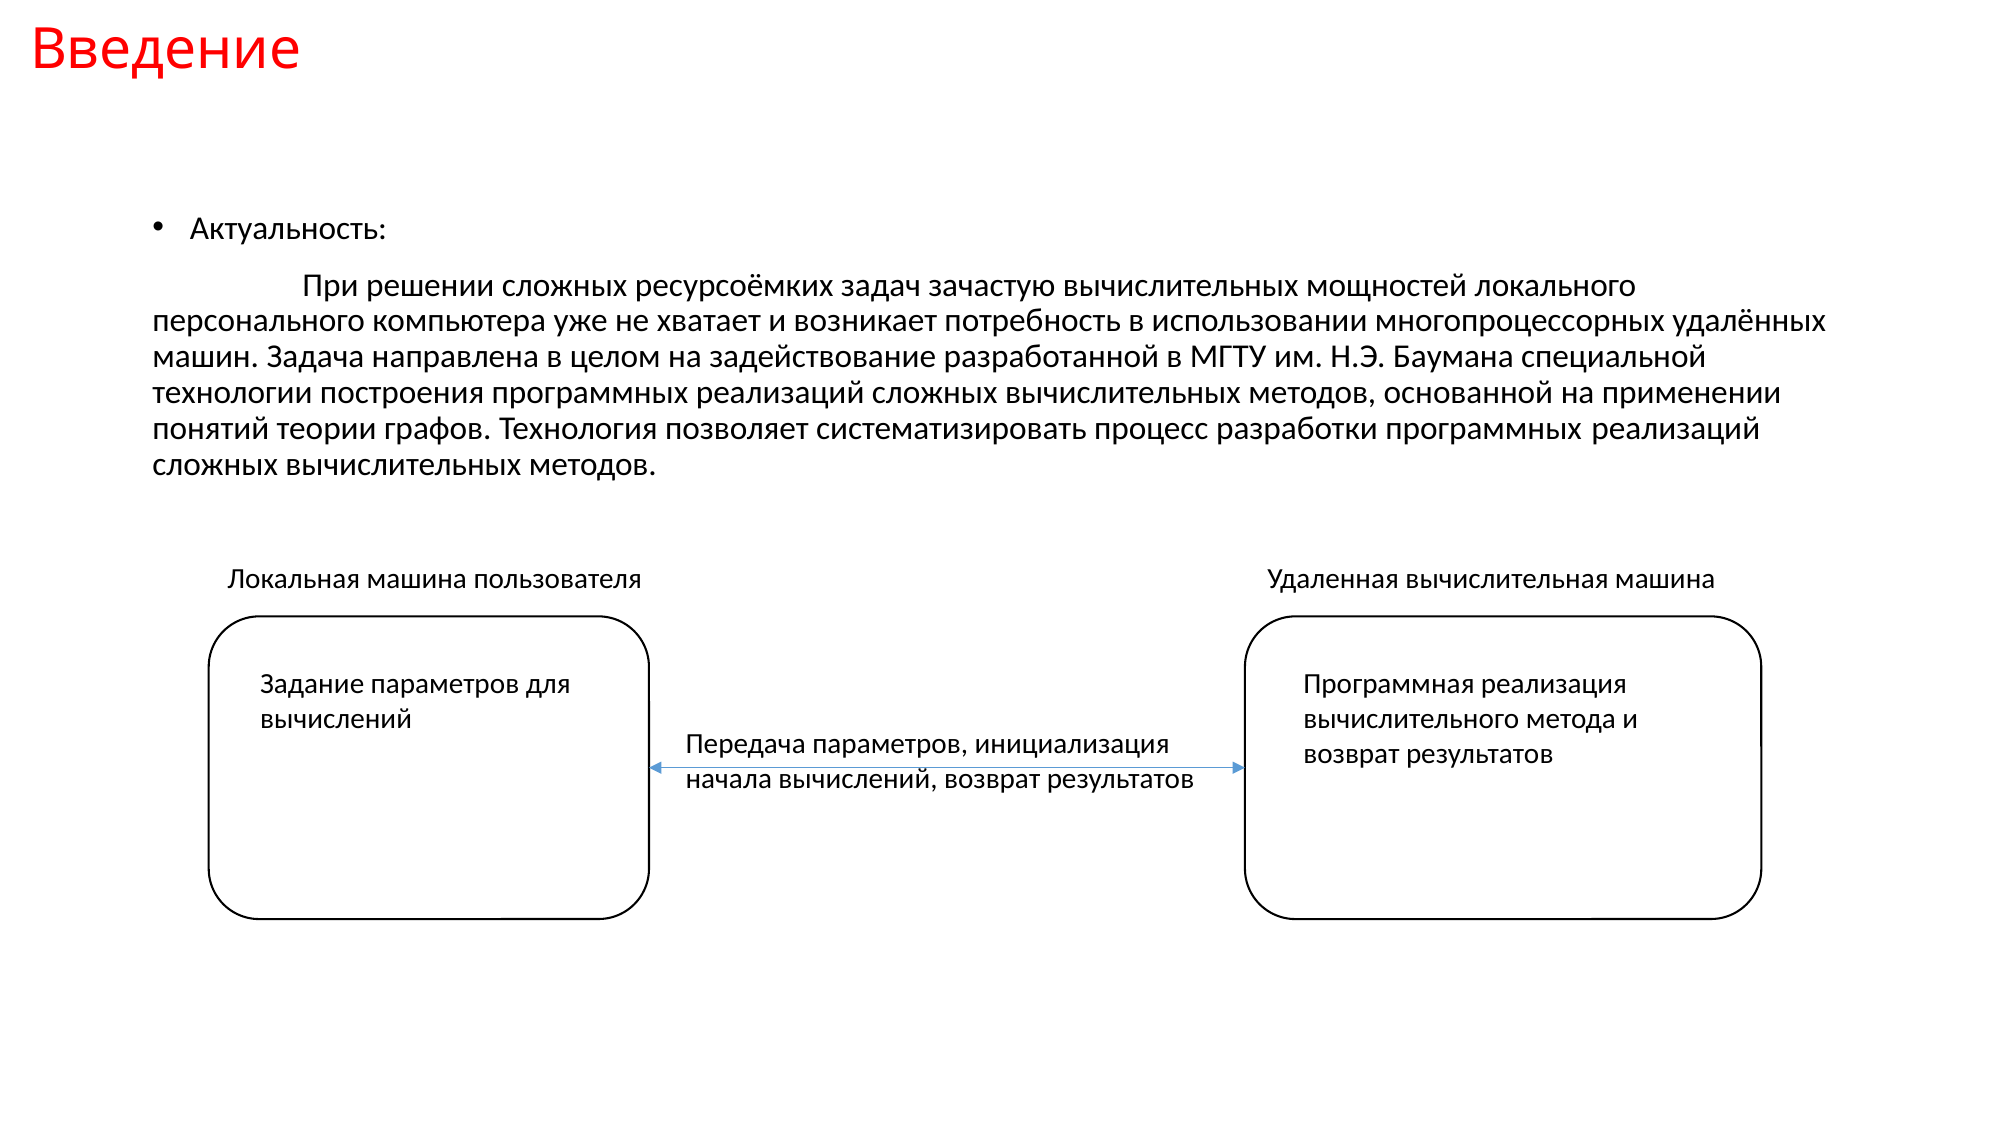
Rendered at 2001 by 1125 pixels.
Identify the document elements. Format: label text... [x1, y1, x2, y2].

text_box Передача параметров, инициализация начала вычислений, возврат результатов [670, 717, 1245, 767]
text_box Программная реализация вычислительного метода и возврат результатов [1288, 656, 1708, 777]
text_box Задание параметров для вычислений [245, 656, 609, 742]
list Актуальность: При решении сложных ресурсоёмких задач зачастую вычислительных мощностей локального персонального компьютера уже не хватает и возникает потребность в использовании многопроцессорных удалённых машин. Задача направлена в целом на задействование разработанной в МГТУ им. Н.Э. Баумана специальной технологии построения программных реализаций сложных вычислительных методов, основанной на применении понятий теории графов. Технология позволяет систематизировать процесс разработки программных реализаций сложных вычислительных методов. Локальная машина пользователя Удаленная вычислительная машина [137, 203, 1863, 1014]
title Введение [15, 12, 1863, 89]
text_box Передача параметров, инициализация начала вычислений, возврат результатов [670, 768, 1245, 802]
text_box [1243, 615, 1763, 921]
text_box [207, 615, 651, 921]
